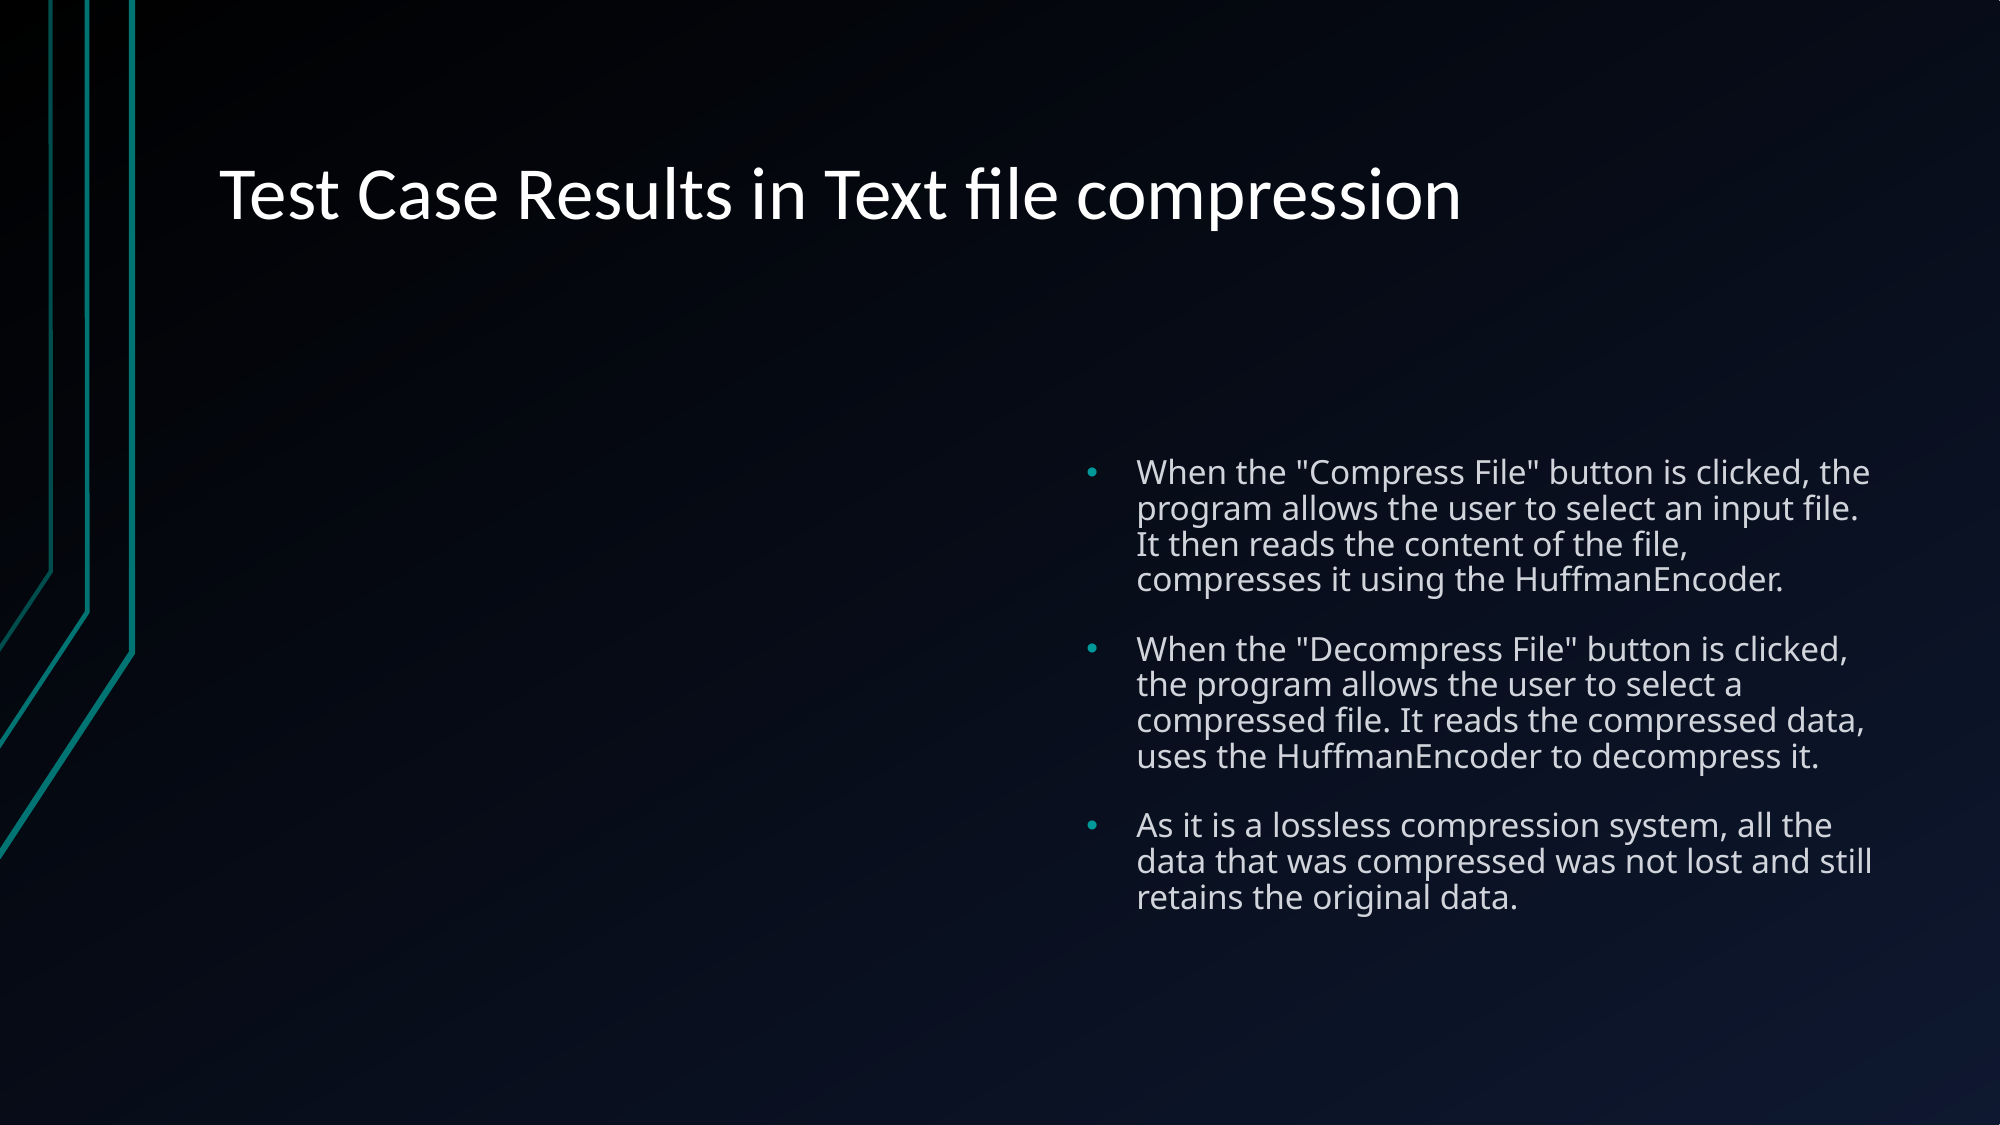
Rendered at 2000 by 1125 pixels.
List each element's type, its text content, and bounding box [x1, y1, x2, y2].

title Test Case Results in Text file compression [199, 45, 1900, 246]
list When the "Compress File" button is clicked, the program allows the user to select an input file. It then reads the content of the file, compresses it using the HuffmanEncoder. When the "Decompress File" button is clicked, the program allows the user to select a compressed file. It reads the compressed data, uses the HuffmanEncoder to decompress it. As it is a lossless compression system, all the data that was compressed was not lost and still retains the original data. [1066, 445, 1900, 1013]
